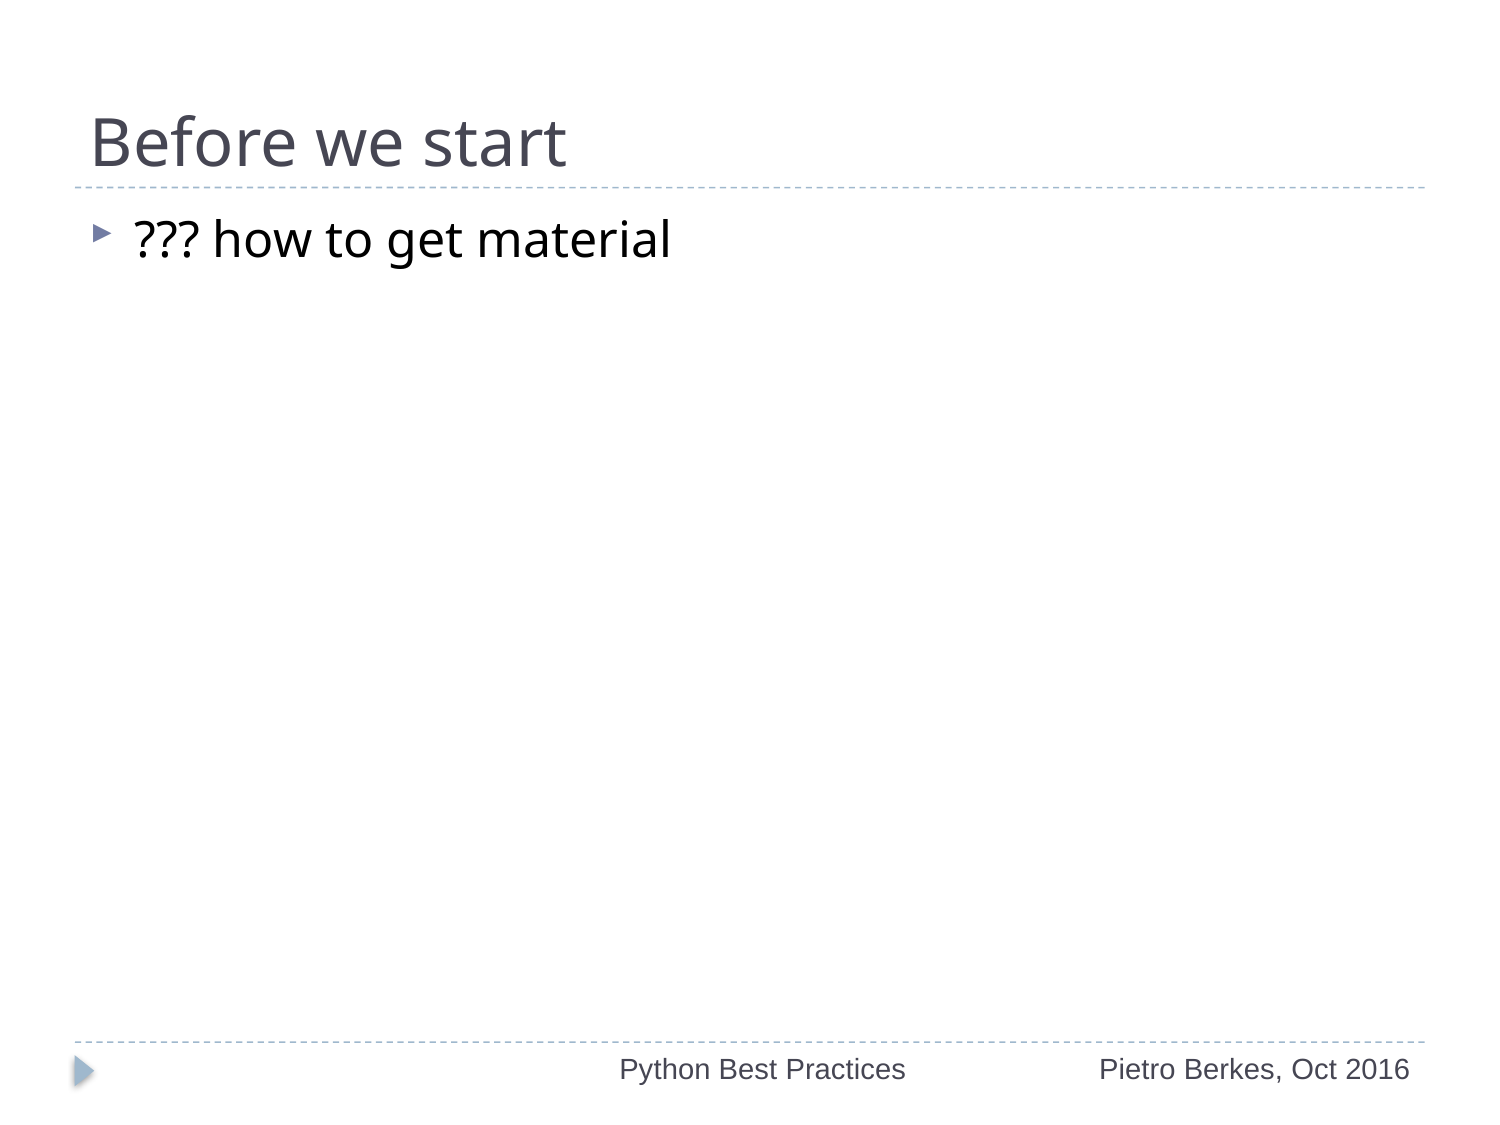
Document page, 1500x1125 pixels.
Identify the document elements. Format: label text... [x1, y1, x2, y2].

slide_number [1051, 1042, 1426, 1103]
list ??? how to get material [75, 200, 1459, 1010]
title Before we start [75, 24, 1425, 188]
footer Python Best Practices [475, 1042, 1051, 1103]
